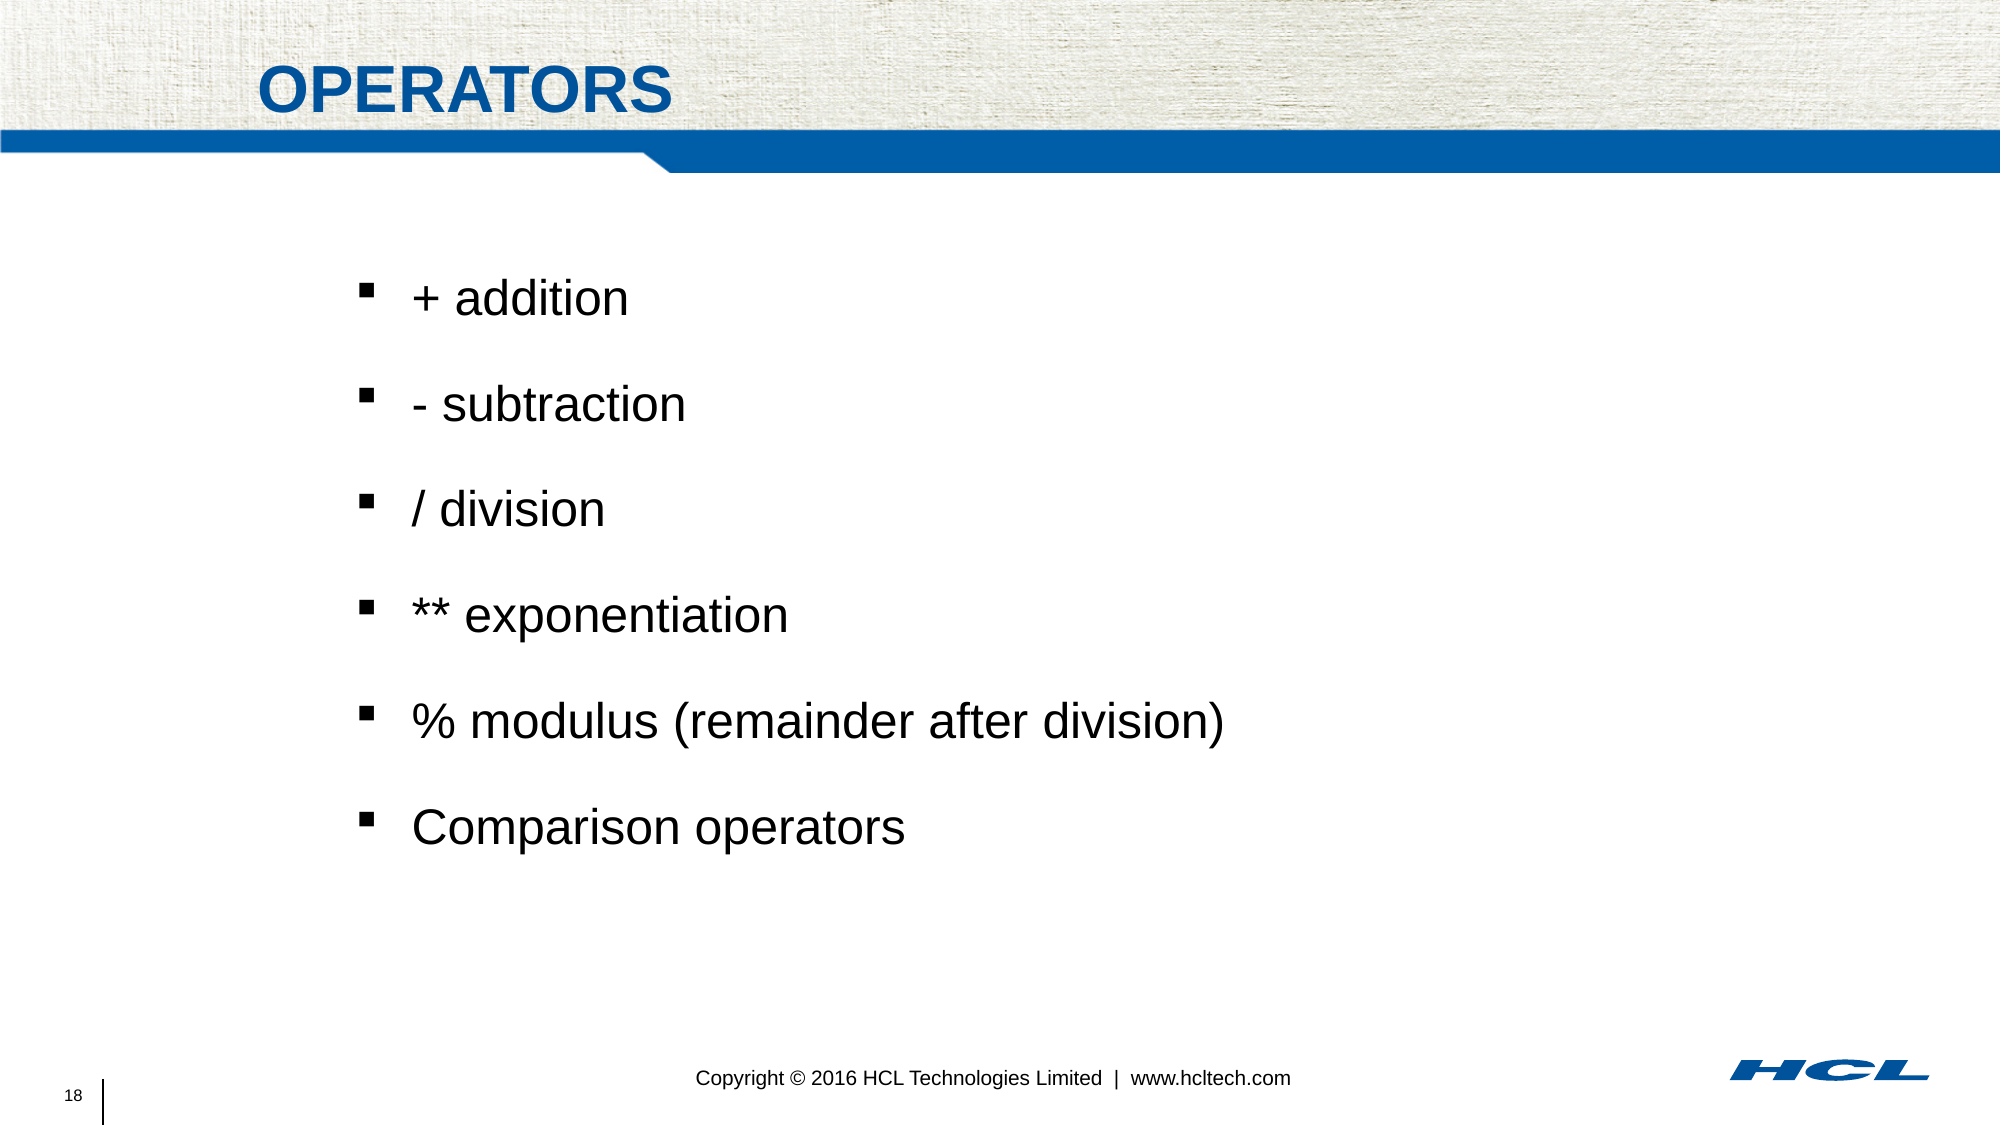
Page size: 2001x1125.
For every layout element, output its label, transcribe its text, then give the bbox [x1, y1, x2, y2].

picture [0, 0, 2000, 173]
list + addition - subtraction / division ** exponentiation % modulus (remainder after division)‏ Comparison operators [324, 263, 1675, 993]
title Operators [249, 3, 1600, 178]
